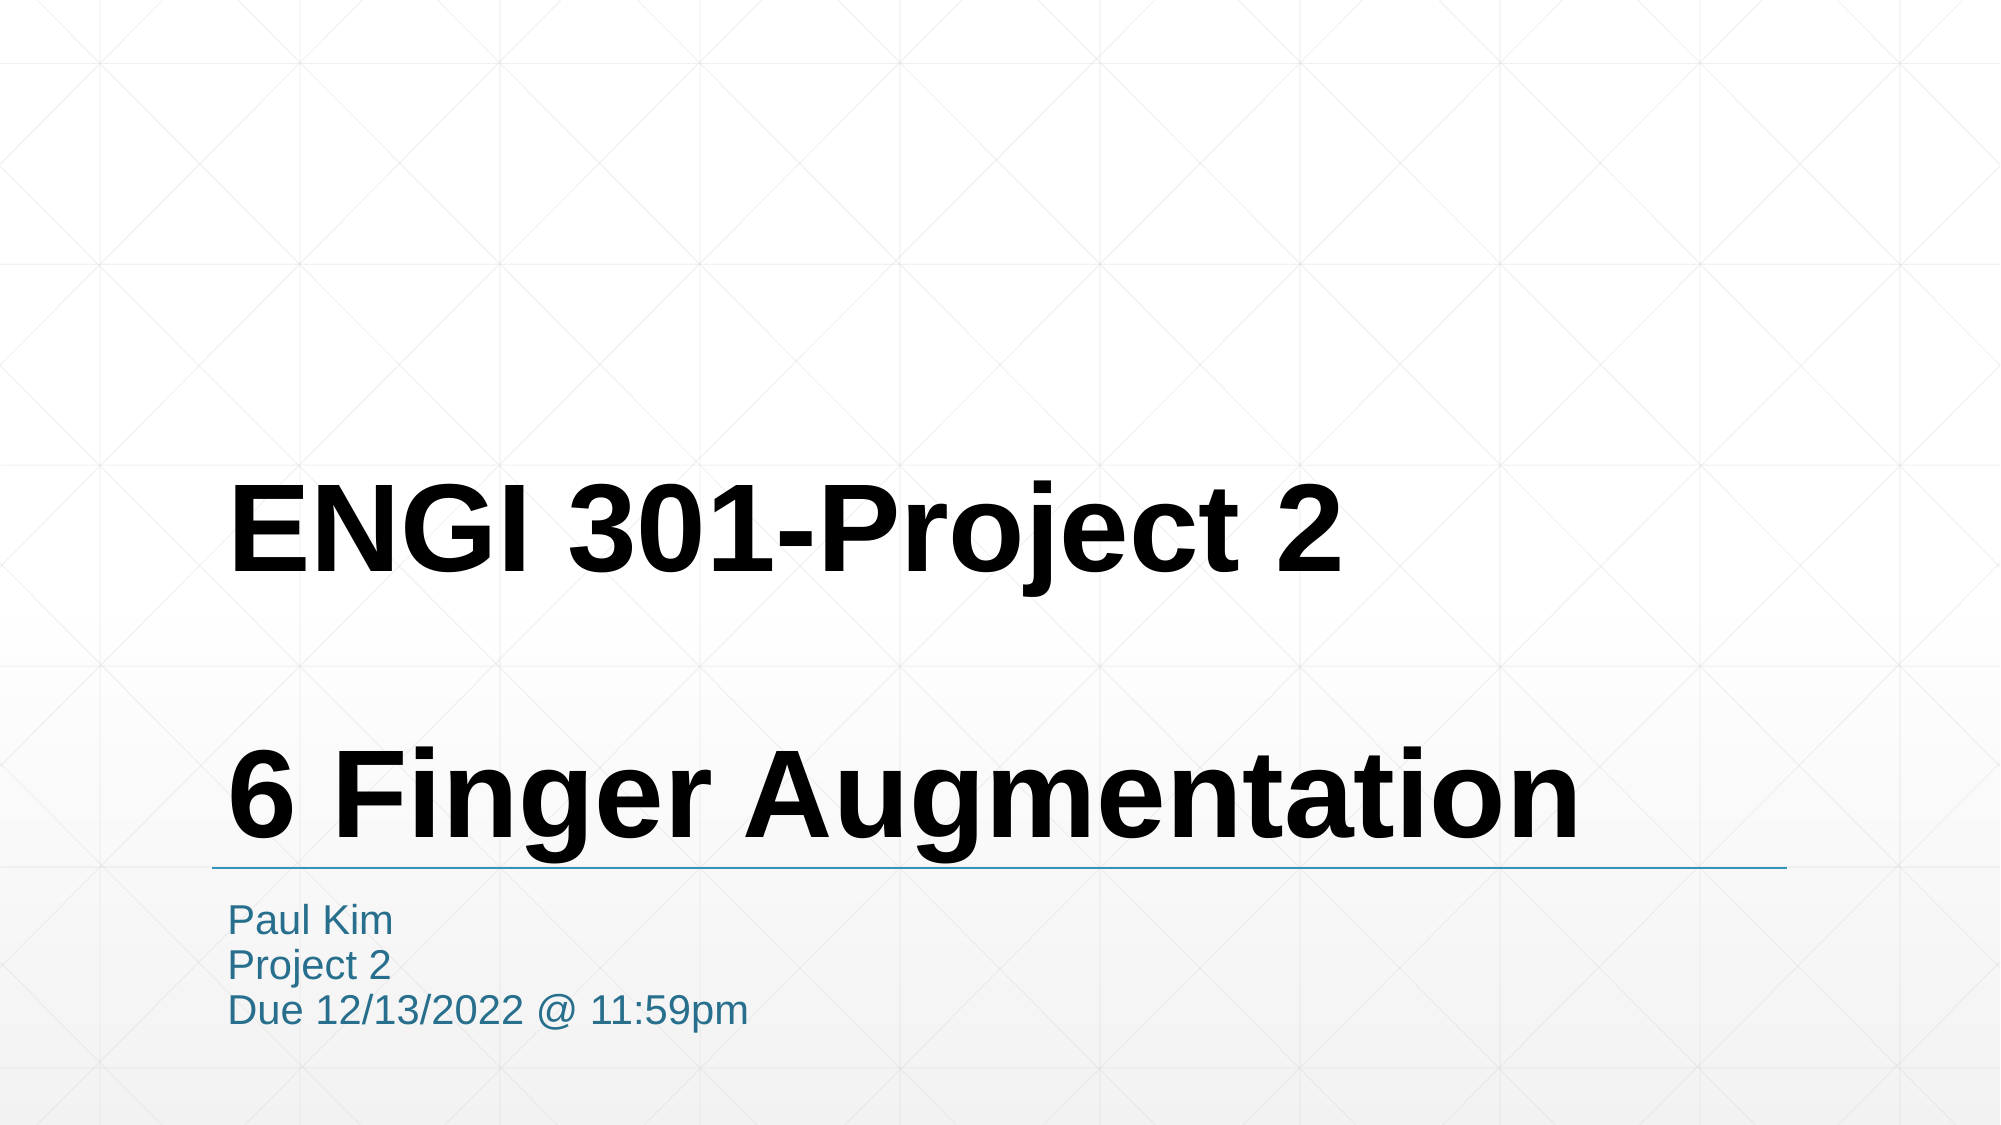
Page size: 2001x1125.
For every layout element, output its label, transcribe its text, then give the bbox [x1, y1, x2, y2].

title ENGI 301-Project 2 6 Finger Augmentation [212, 313, 1838, 869]
subtitle Paul Kim Project 2 Due 12/13/2022 @ 11:59pm [212, 891, 1788, 1075]
